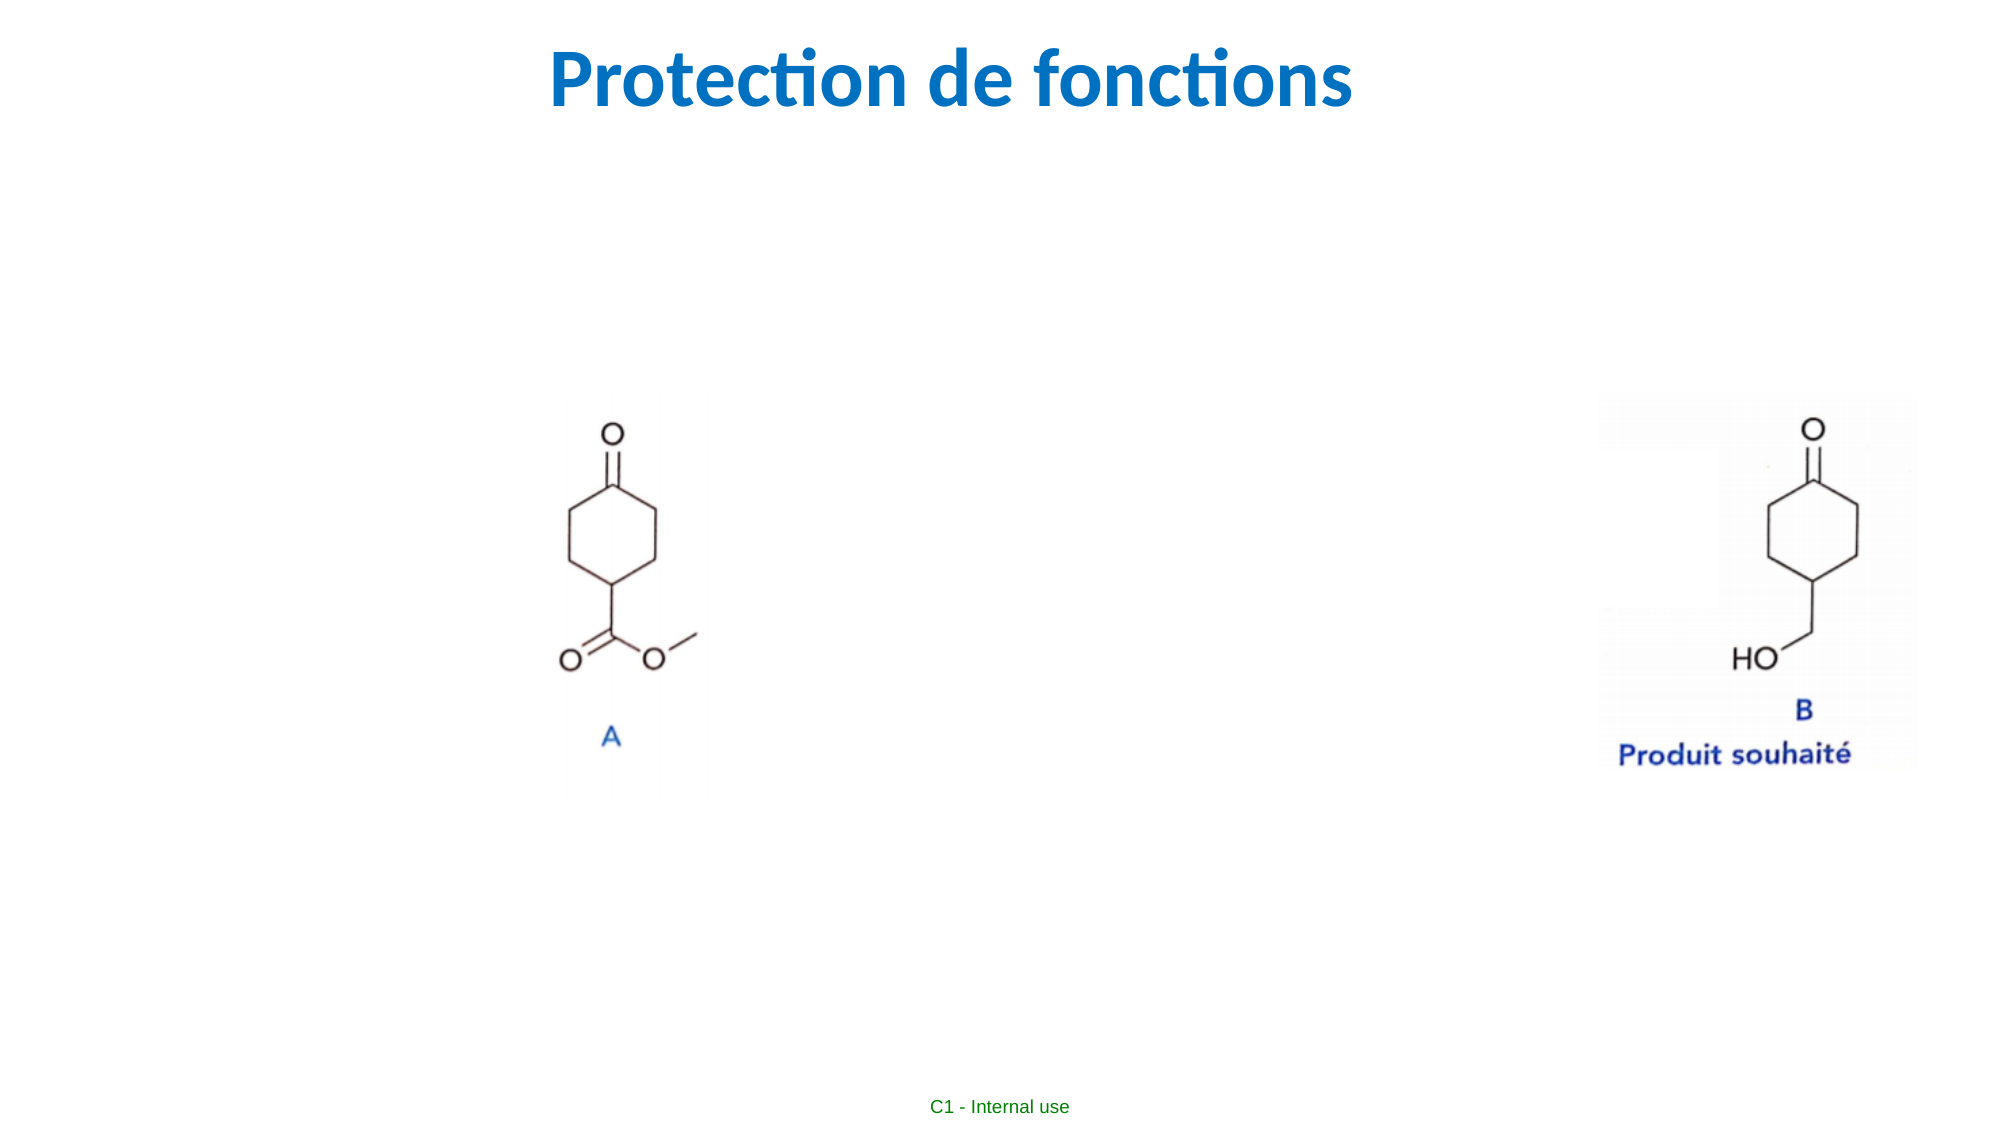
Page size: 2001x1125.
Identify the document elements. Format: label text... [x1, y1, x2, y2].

picture [61, 207, 1928, 953]
text_box Protection de fonctions [15, 16, 1888, 131]
